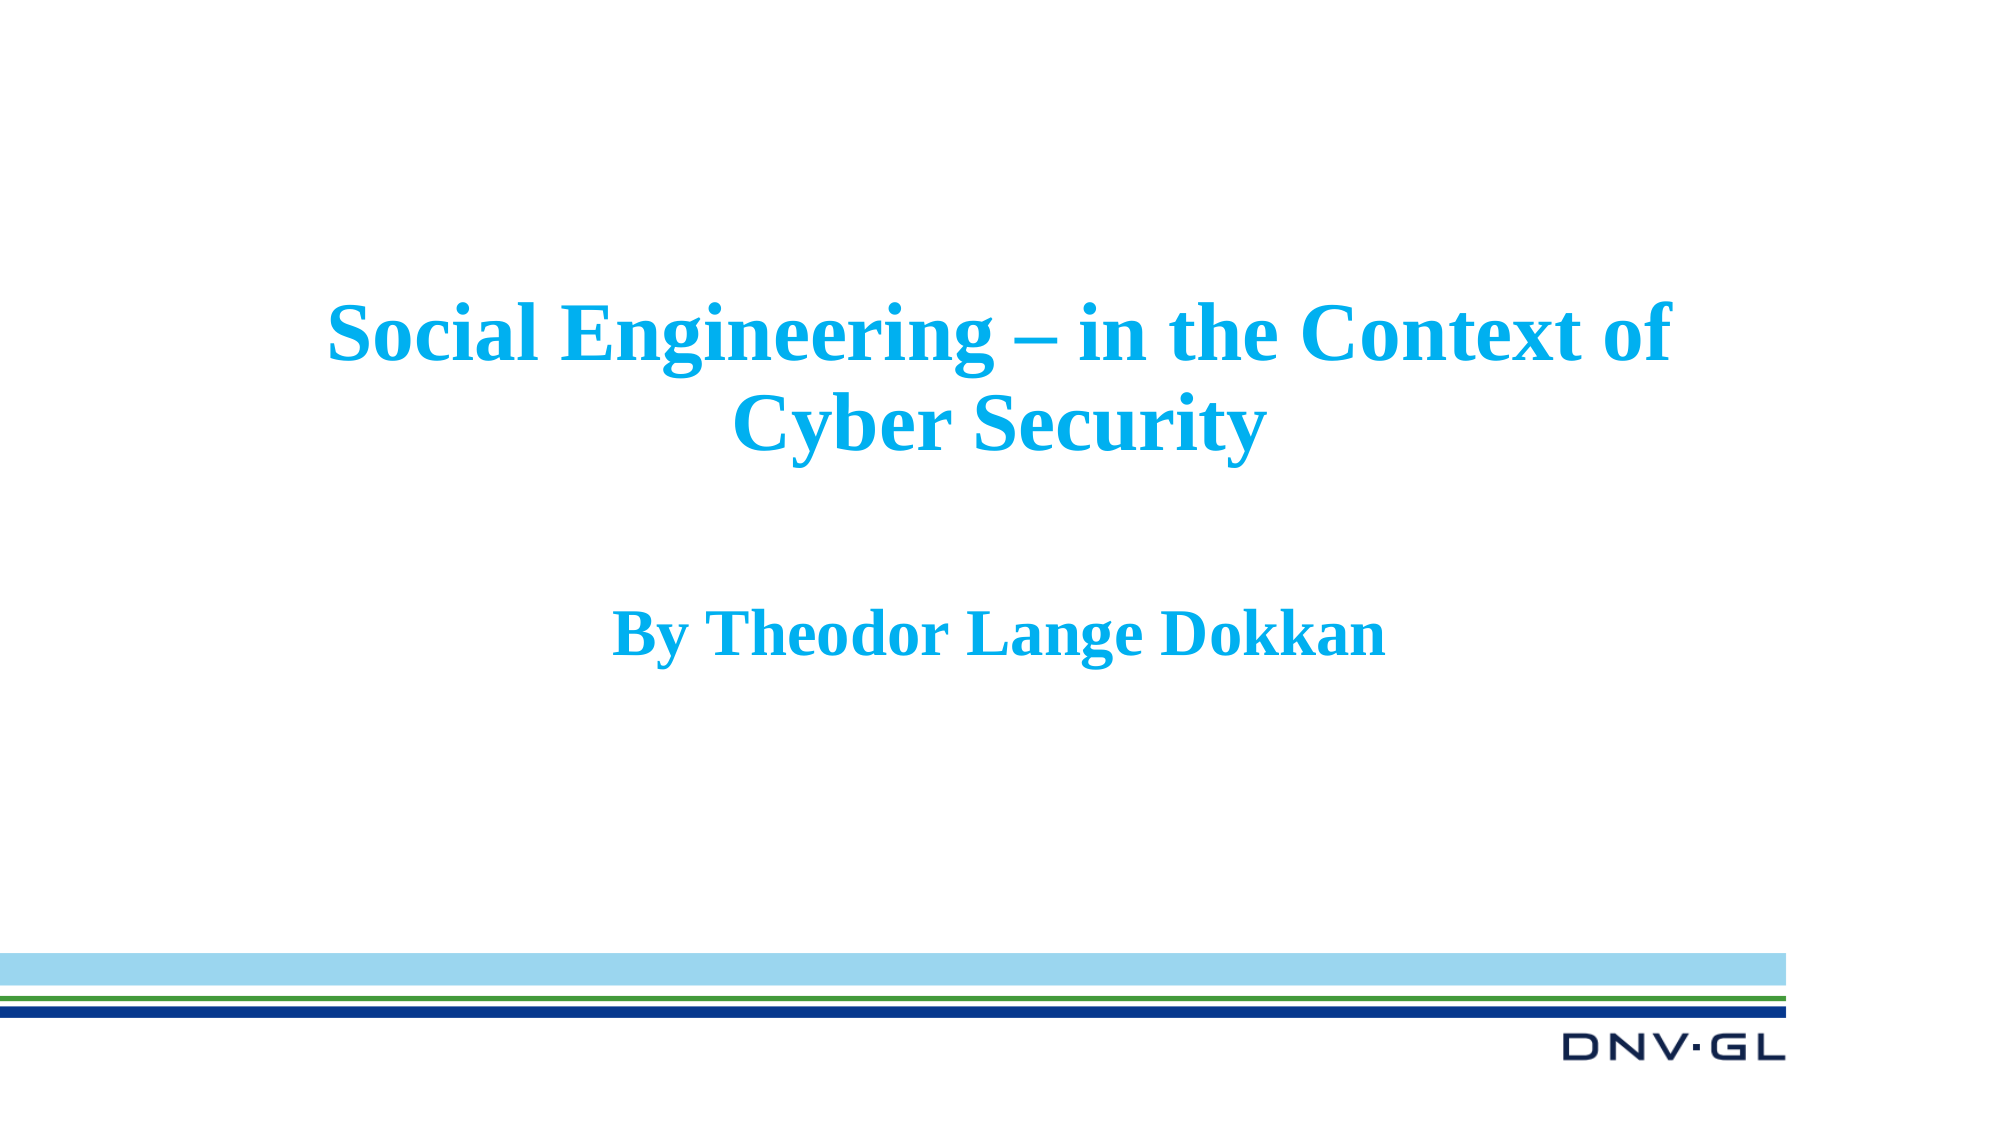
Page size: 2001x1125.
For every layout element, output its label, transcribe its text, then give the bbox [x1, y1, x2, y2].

title Social Engineering – in the Context of Cyber Security [249, 184, 1750, 576]
picture [0, 905, 1832, 1089]
subtitle By Theodor Lange Dokkan [249, 590, 1750, 863]
